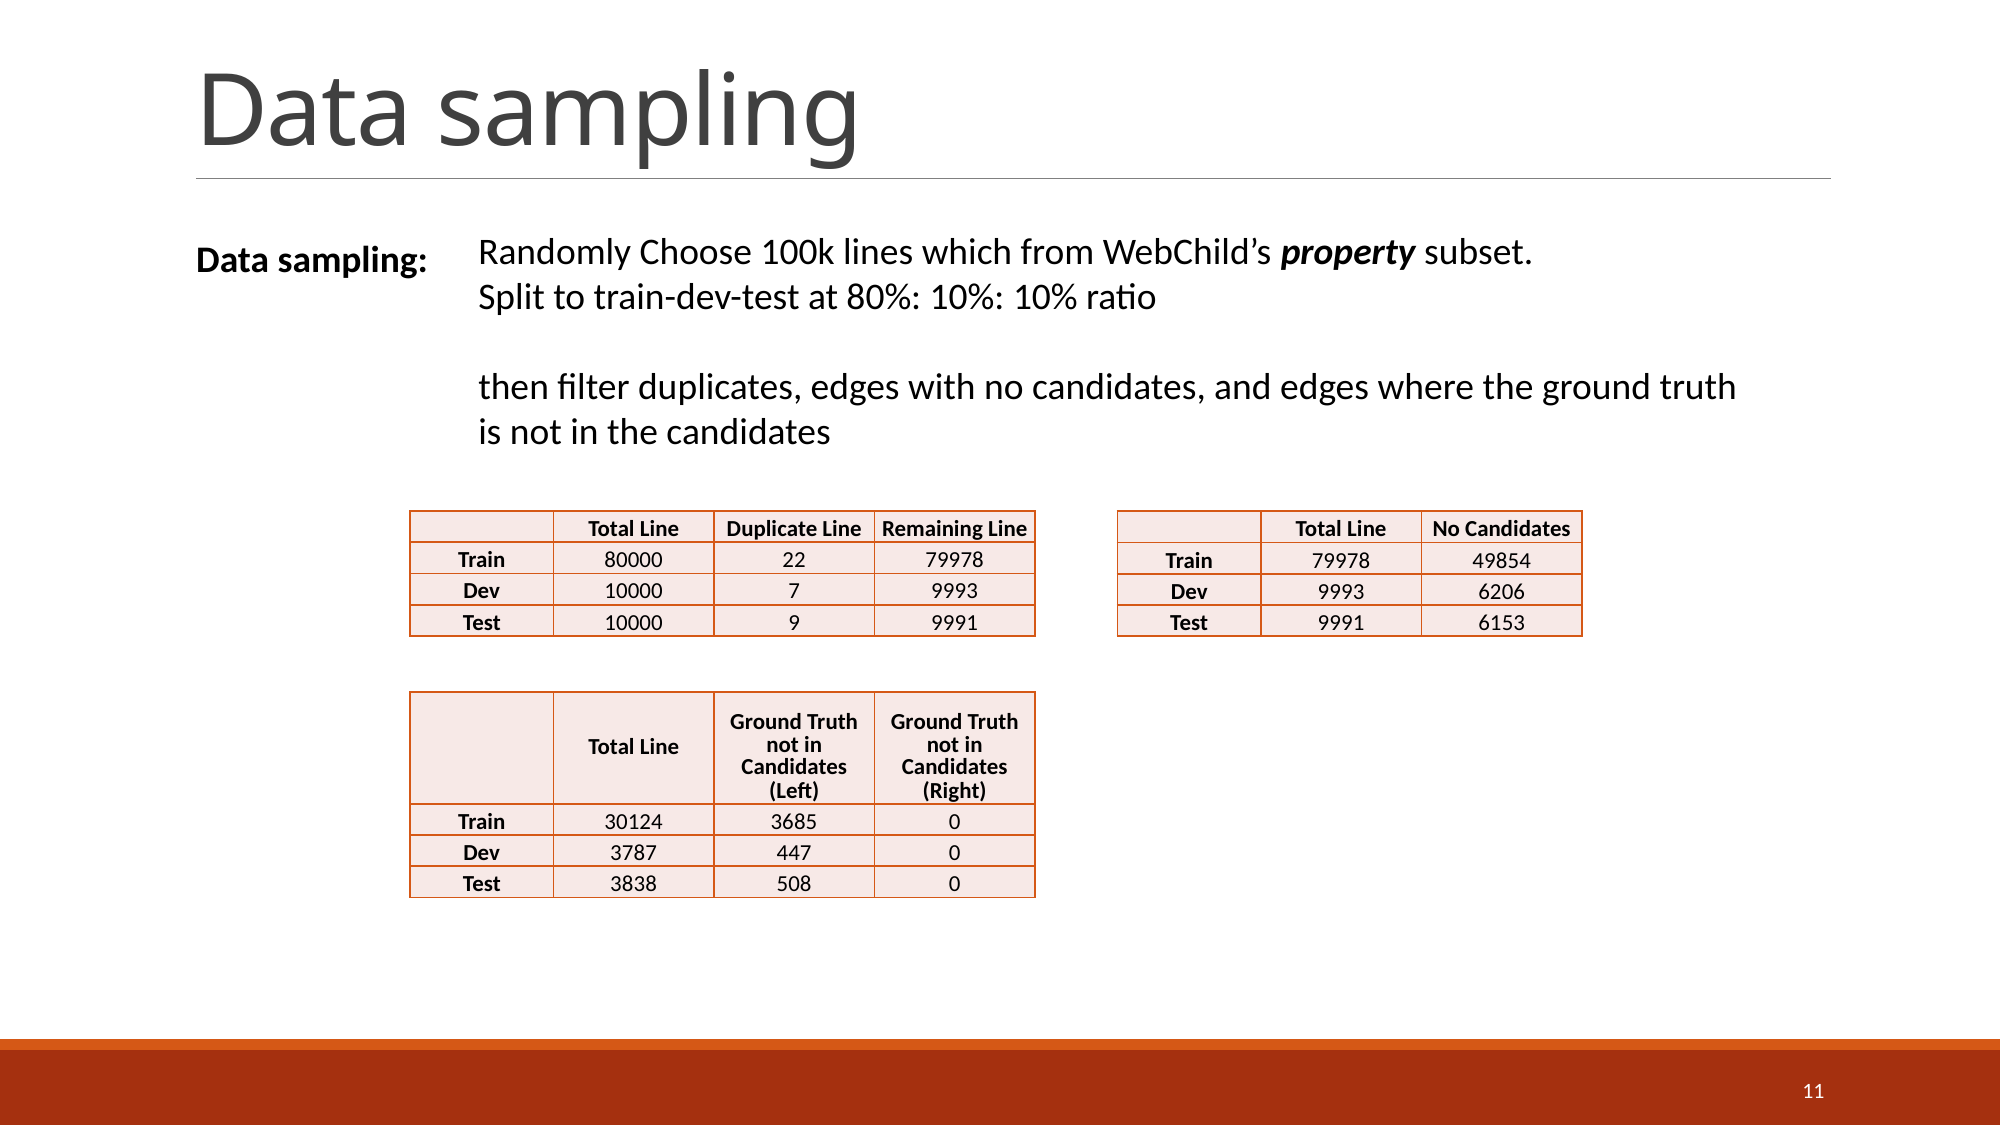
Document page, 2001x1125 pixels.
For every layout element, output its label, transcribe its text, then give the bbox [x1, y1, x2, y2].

table_header Ground Truth not in Candidates (Left) [715, 693, 874, 803]
table_header [411, 512, 553, 541]
table_cell Test [1118, 606, 1260, 635]
table_header Remaining Line [875, 512, 1034, 541]
table_header Ground Truth not in Candidates (Right) [875, 693, 1034, 803]
table_cell 447 [715, 836, 874, 865]
table_cell Dev [411, 574, 553, 604]
table_cell 3838 [554, 867, 713, 897]
table_cell Train [411, 543, 553, 573]
slide_number 11 [1624, 1059, 1840, 1120]
table_header No Candidates [1422, 512, 1581, 542]
table_cell 9991 [1262, 606, 1421, 635]
table_cell 7 [715, 574, 874, 604]
table_cell Dev [1118, 575, 1260, 604]
table_header [411, 693, 553, 803]
table_header [1118, 512, 1260, 542]
text_box Data sampling: [181, 227, 452, 287]
table_cell 0 [875, 867, 1034, 897]
table_cell Test [411, 606, 553, 635]
table_cell 22 [715, 543, 874, 573]
table_header Total Line [554, 693, 713, 803]
table_cell 6206 [1422, 575, 1581, 604]
table_cell 10000 [554, 606, 713, 635]
text_box Randomly Choose 100k lines which from WebChild’s property subset. Split to train-dev-test at 80%: 10%: 10% ratio then filter duplicates, edges with no candidates, and edges where the ground truth is not in the candidates [463, 219, 1773, 460]
table_cell 3787 [554, 836, 713, 865]
table_cell Test [411, 867, 553, 897]
table_cell 9993 [1262, 575, 1421, 604]
table_header Total Line [1262, 512, 1421, 542]
table_cell 9993 [875, 574, 1034, 604]
table_cell 30124 [554, 805, 713, 834]
title Data sampling [180, 47, 1830, 174]
table_cell Train [411, 805, 553, 834]
table_cell 0 [875, 836, 1034, 865]
table_cell Train [1118, 543, 1260, 573]
table_cell Dev [411, 836, 553, 865]
table_cell 79978 [875, 543, 1034, 573]
table_cell 6153 [1422, 606, 1581, 635]
table_cell 9 [715, 606, 874, 635]
table_cell 10000 [554, 574, 713, 604]
table_cell 9991 [875, 606, 1034, 635]
table_cell 79978 [1262, 543, 1421, 573]
table_header Total Line [554, 512, 713, 541]
table_cell 3685 [715, 805, 874, 834]
table_cell 0 [875, 805, 1034, 834]
table_cell 49854 [1422, 543, 1581, 573]
table_cell 80000 [554, 543, 713, 573]
table_cell 508 [715, 867, 874, 897]
table_header Duplicate Line [715, 512, 874, 541]
